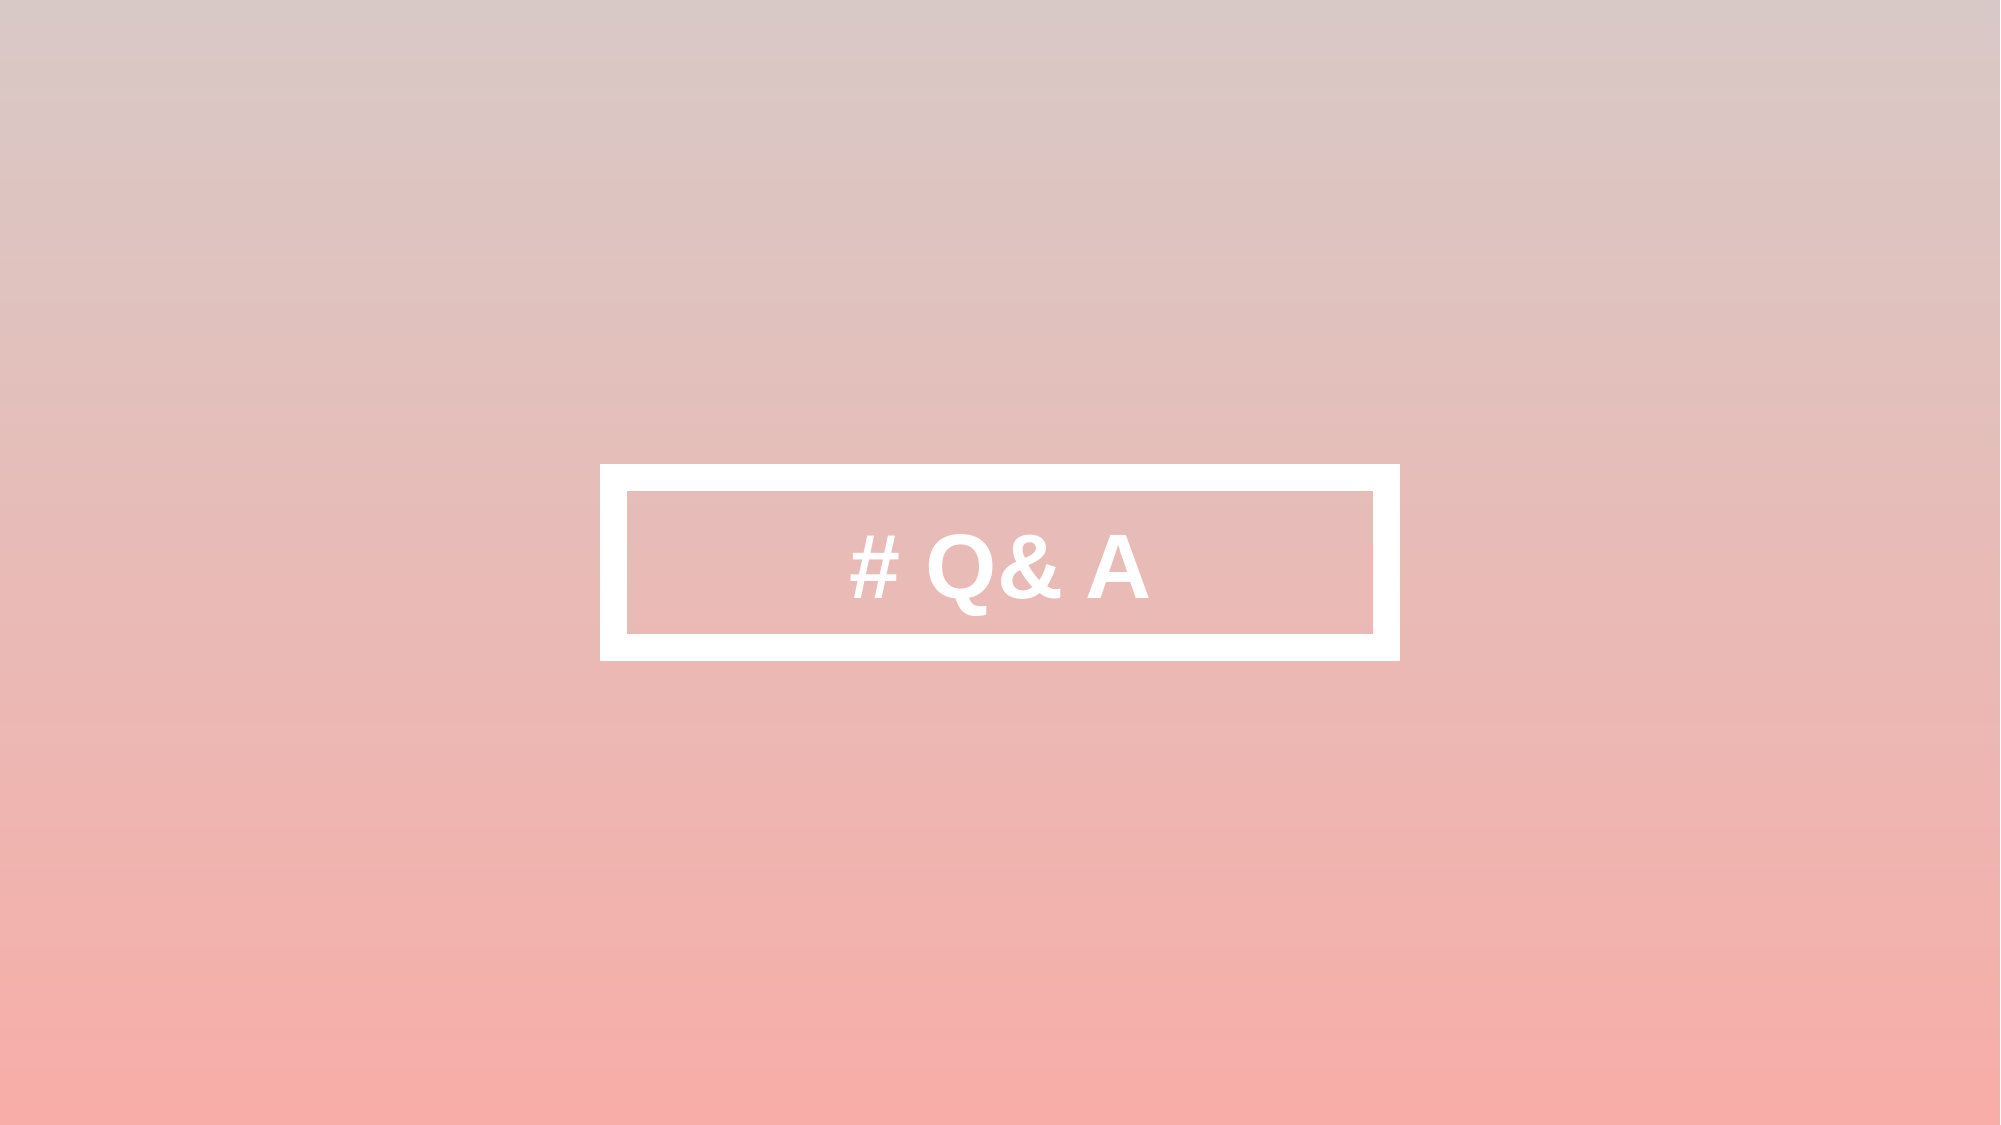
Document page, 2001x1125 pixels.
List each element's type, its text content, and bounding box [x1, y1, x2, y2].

text_box [613, 476, 1387, 649]
text_box # Q& A [834, 499, 1167, 624]
